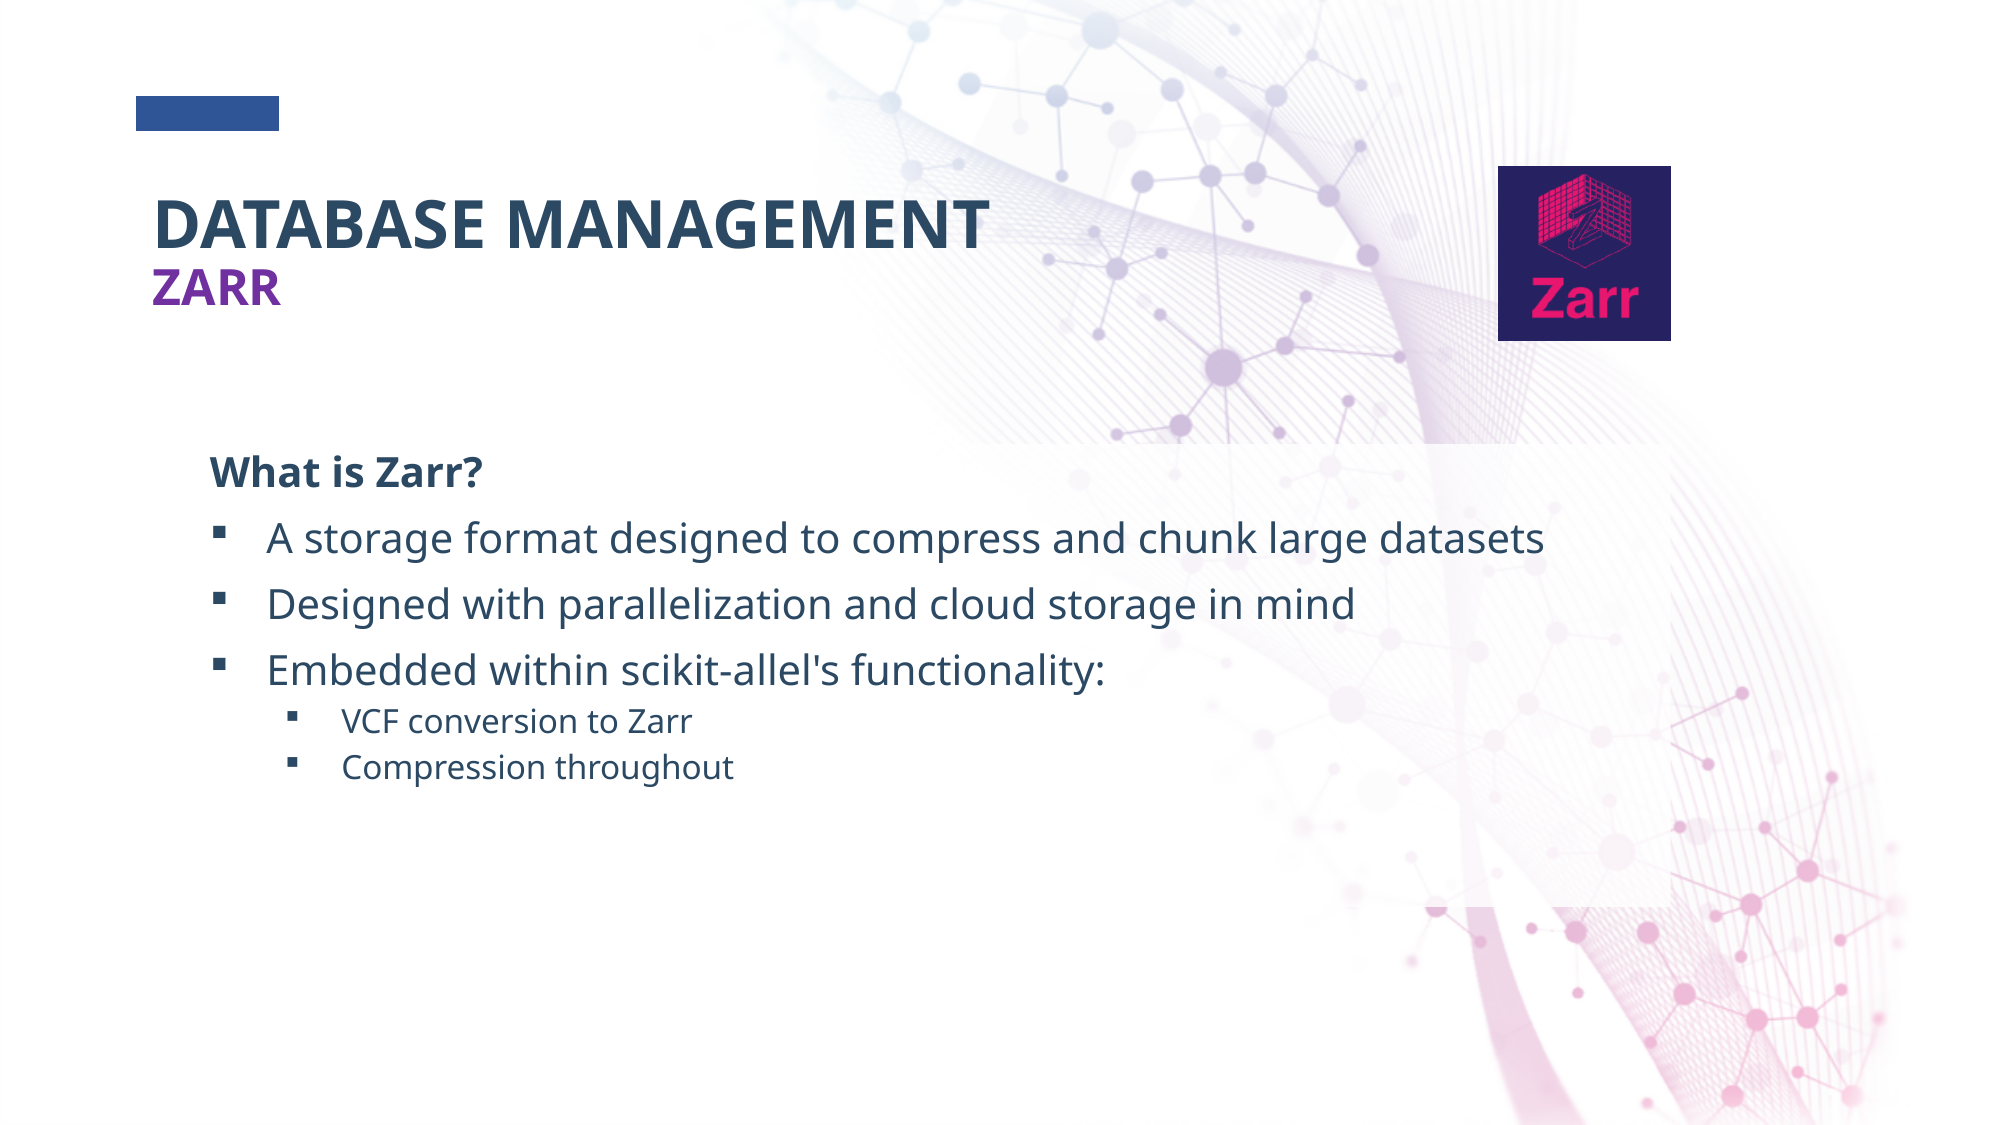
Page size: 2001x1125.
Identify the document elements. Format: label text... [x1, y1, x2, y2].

text_box [136, 96, 279, 131]
picture [1498, 166, 1671, 341]
text_box Database Management Zarr [137, 161, 1863, 346]
list What is Zarr? A storage format designed to compress and chunk large datasets Designed with parallelization and cloud storage in mind Embedded within scikit-allel's functionality: VCF conversion to Zarr Compression throughout [194, 443, 1671, 907]
